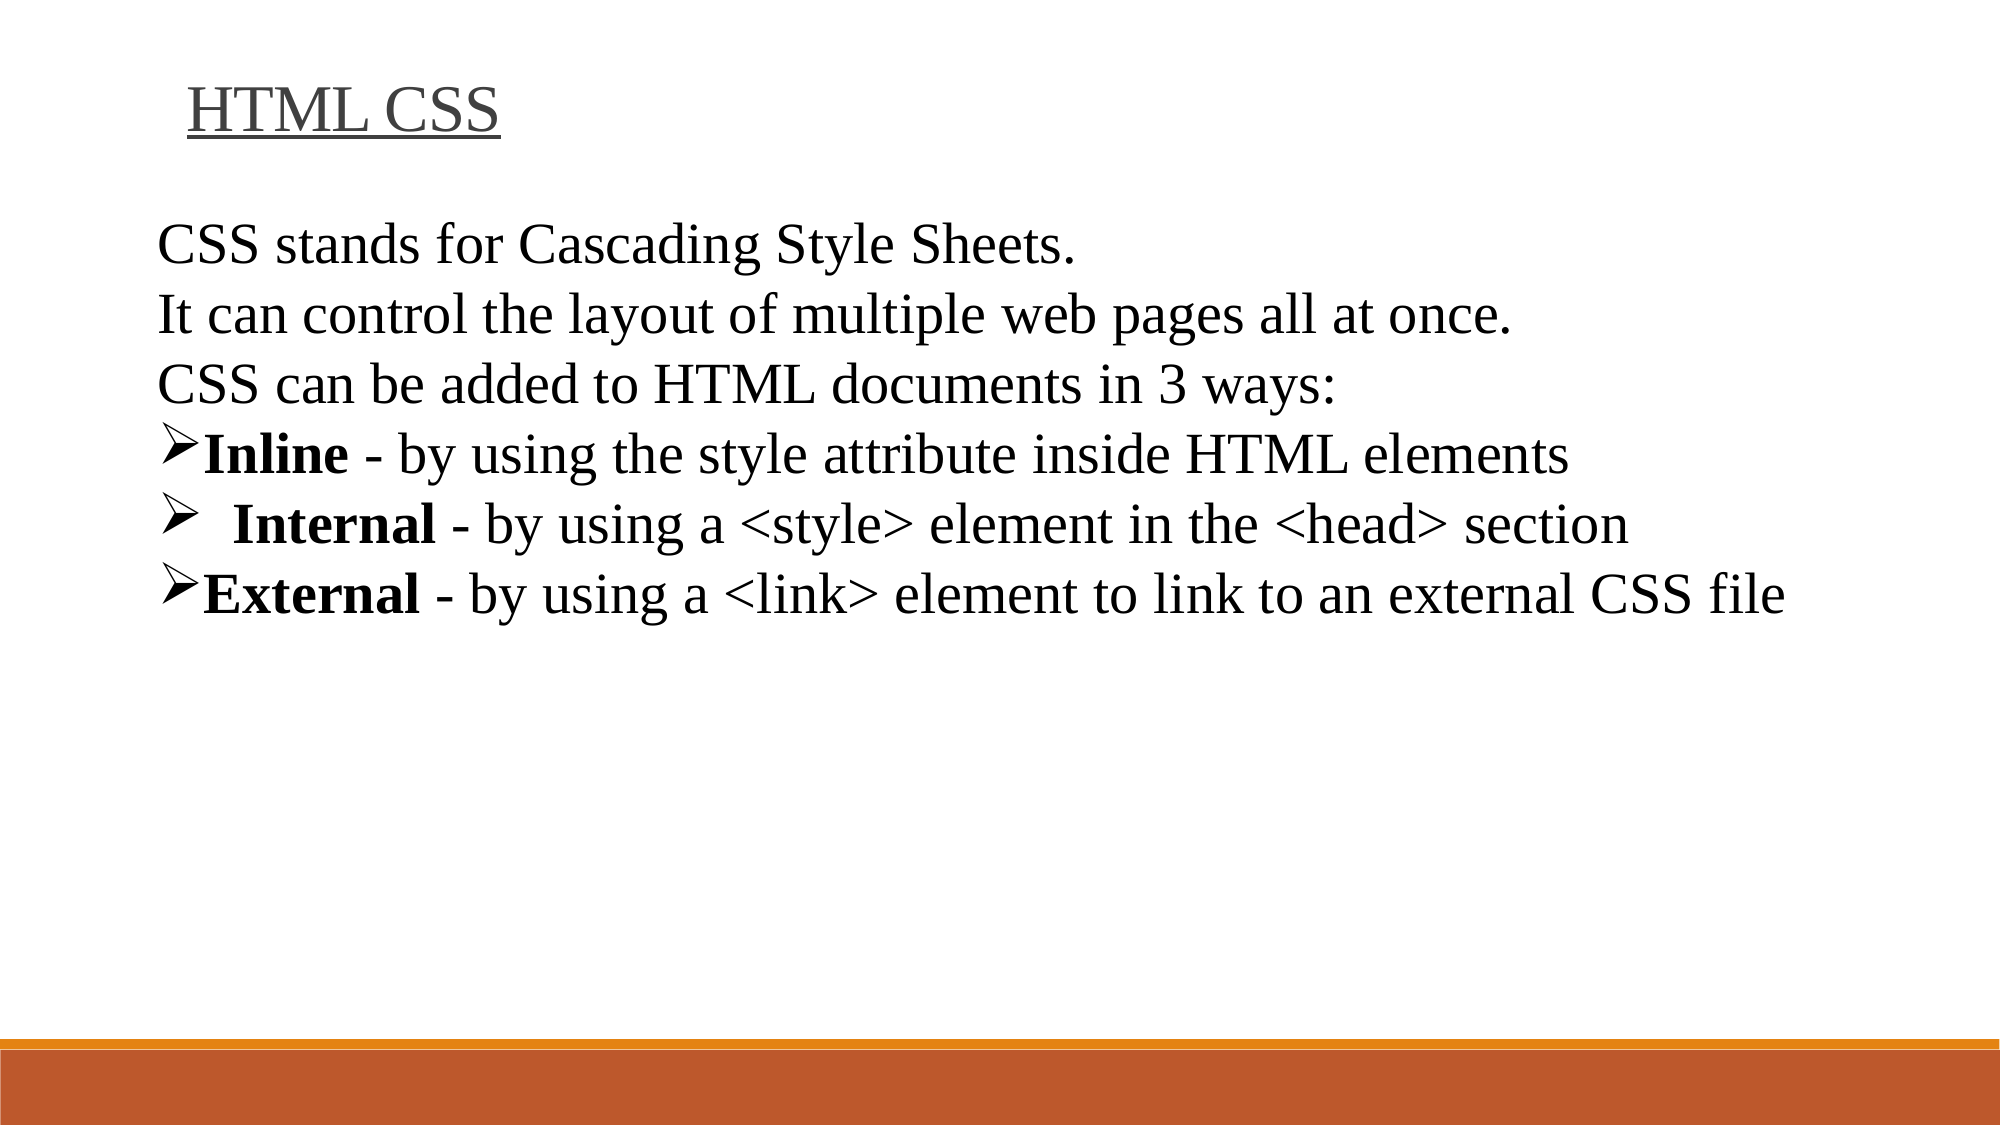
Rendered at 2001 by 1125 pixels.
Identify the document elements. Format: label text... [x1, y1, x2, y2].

title HTML CSS [171, 0, 1829, 153]
text_box CSS stands for Cascading Style Sheets. It can control the layout of multiple web pages all at once. CSS can be added to HTML documents in 3 ways: Inline - by using the style attribute inside HTML elements Internal - by using a <style> element in the <head> section External - by using a <link> element to link to an external CSS file [142, 198, 1870, 723]
